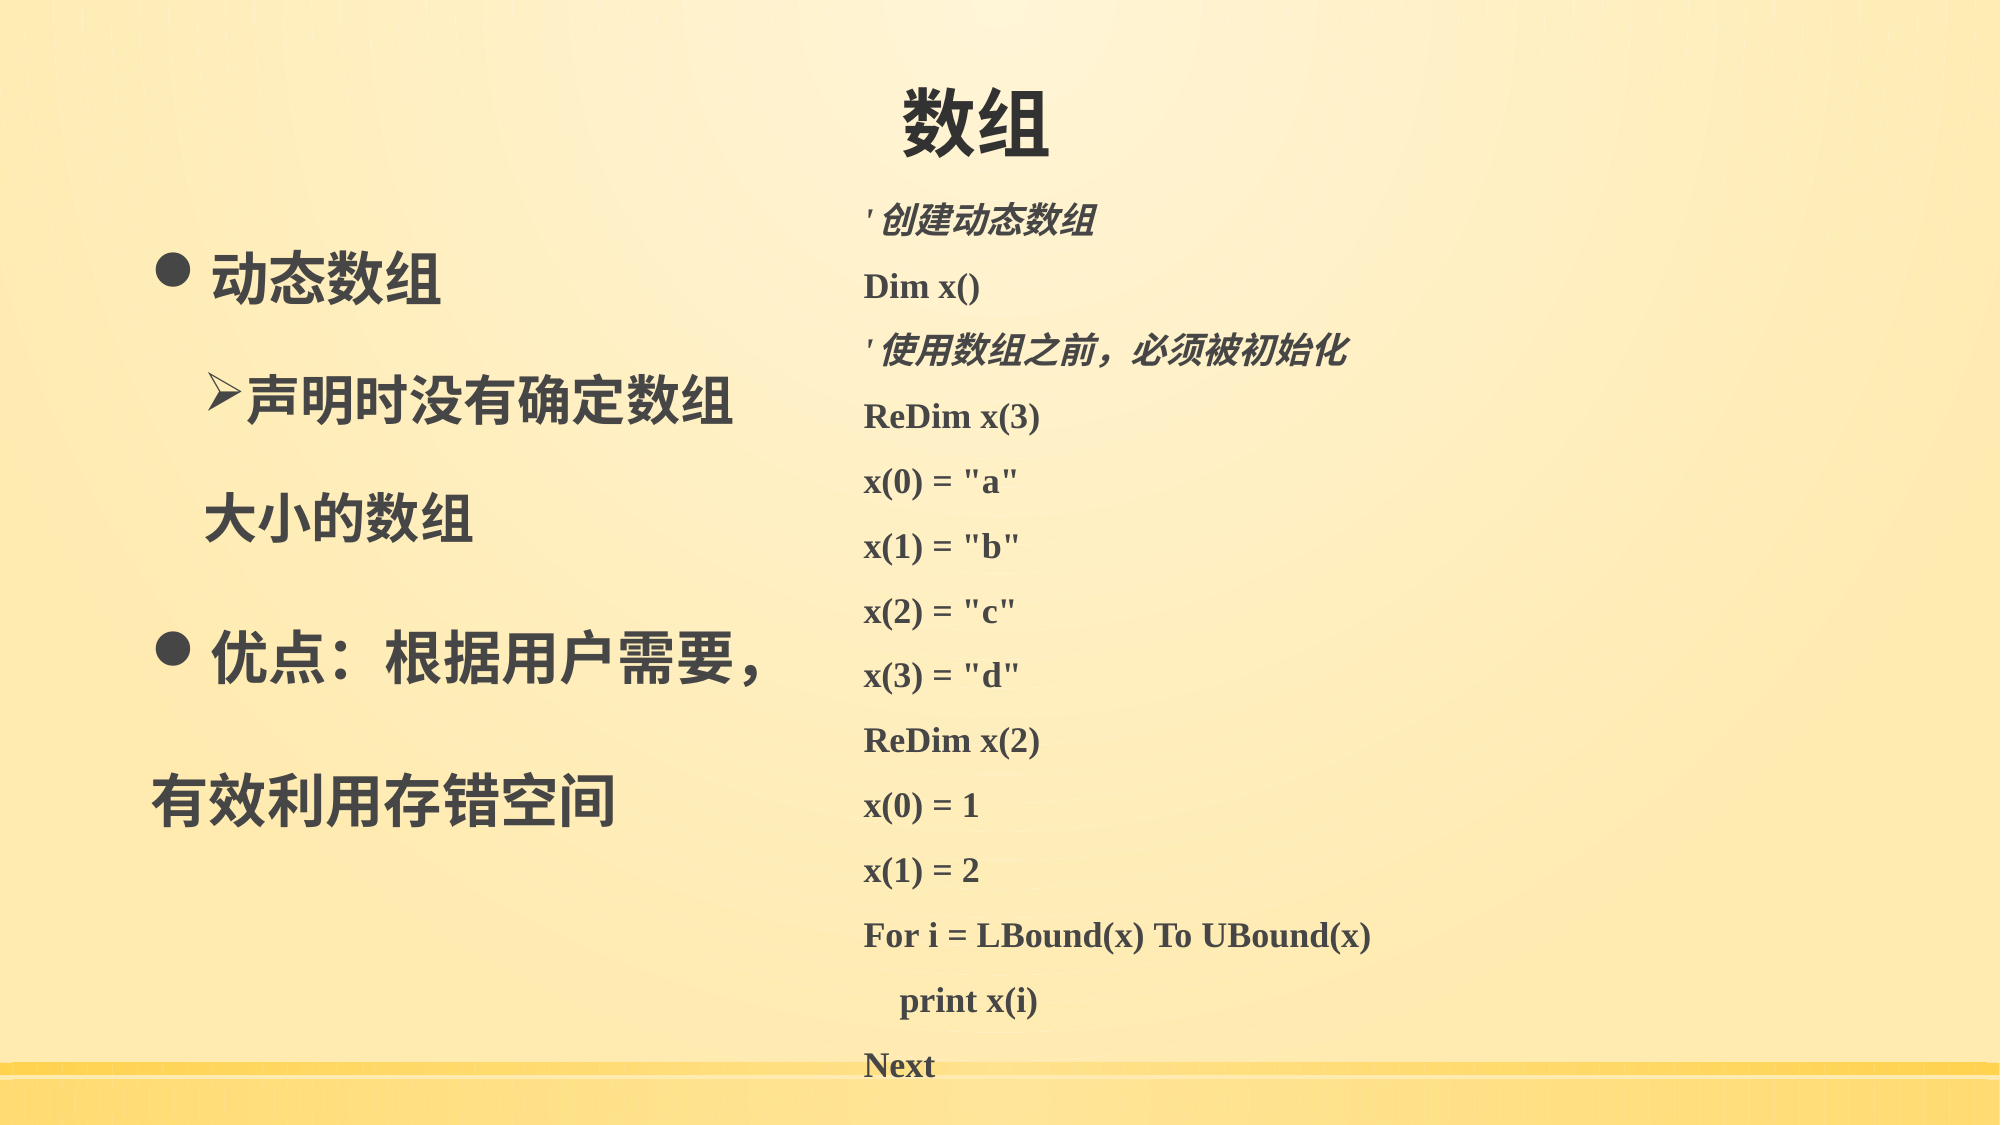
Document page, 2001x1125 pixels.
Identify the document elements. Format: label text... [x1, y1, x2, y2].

title 数组 [124, 43, 1830, 175]
list 动态数组 声明时没有确定数组 大小的数组 优点：根据用户需要， 有效利用存错空间 [128, 200, 842, 987]
text_box '创建动态数组 Dim x() '使用数组之前，必须被初始化 ReDim x(3) x(0) = "a" x(1) = "b" x(2) = "c" x(3) = "d" ReDim x(2) x(0) = 1 x(1) = 2 For i = LBound(x) To UBound(x) print x(i) Next [842, 168, 1967, 1101]
